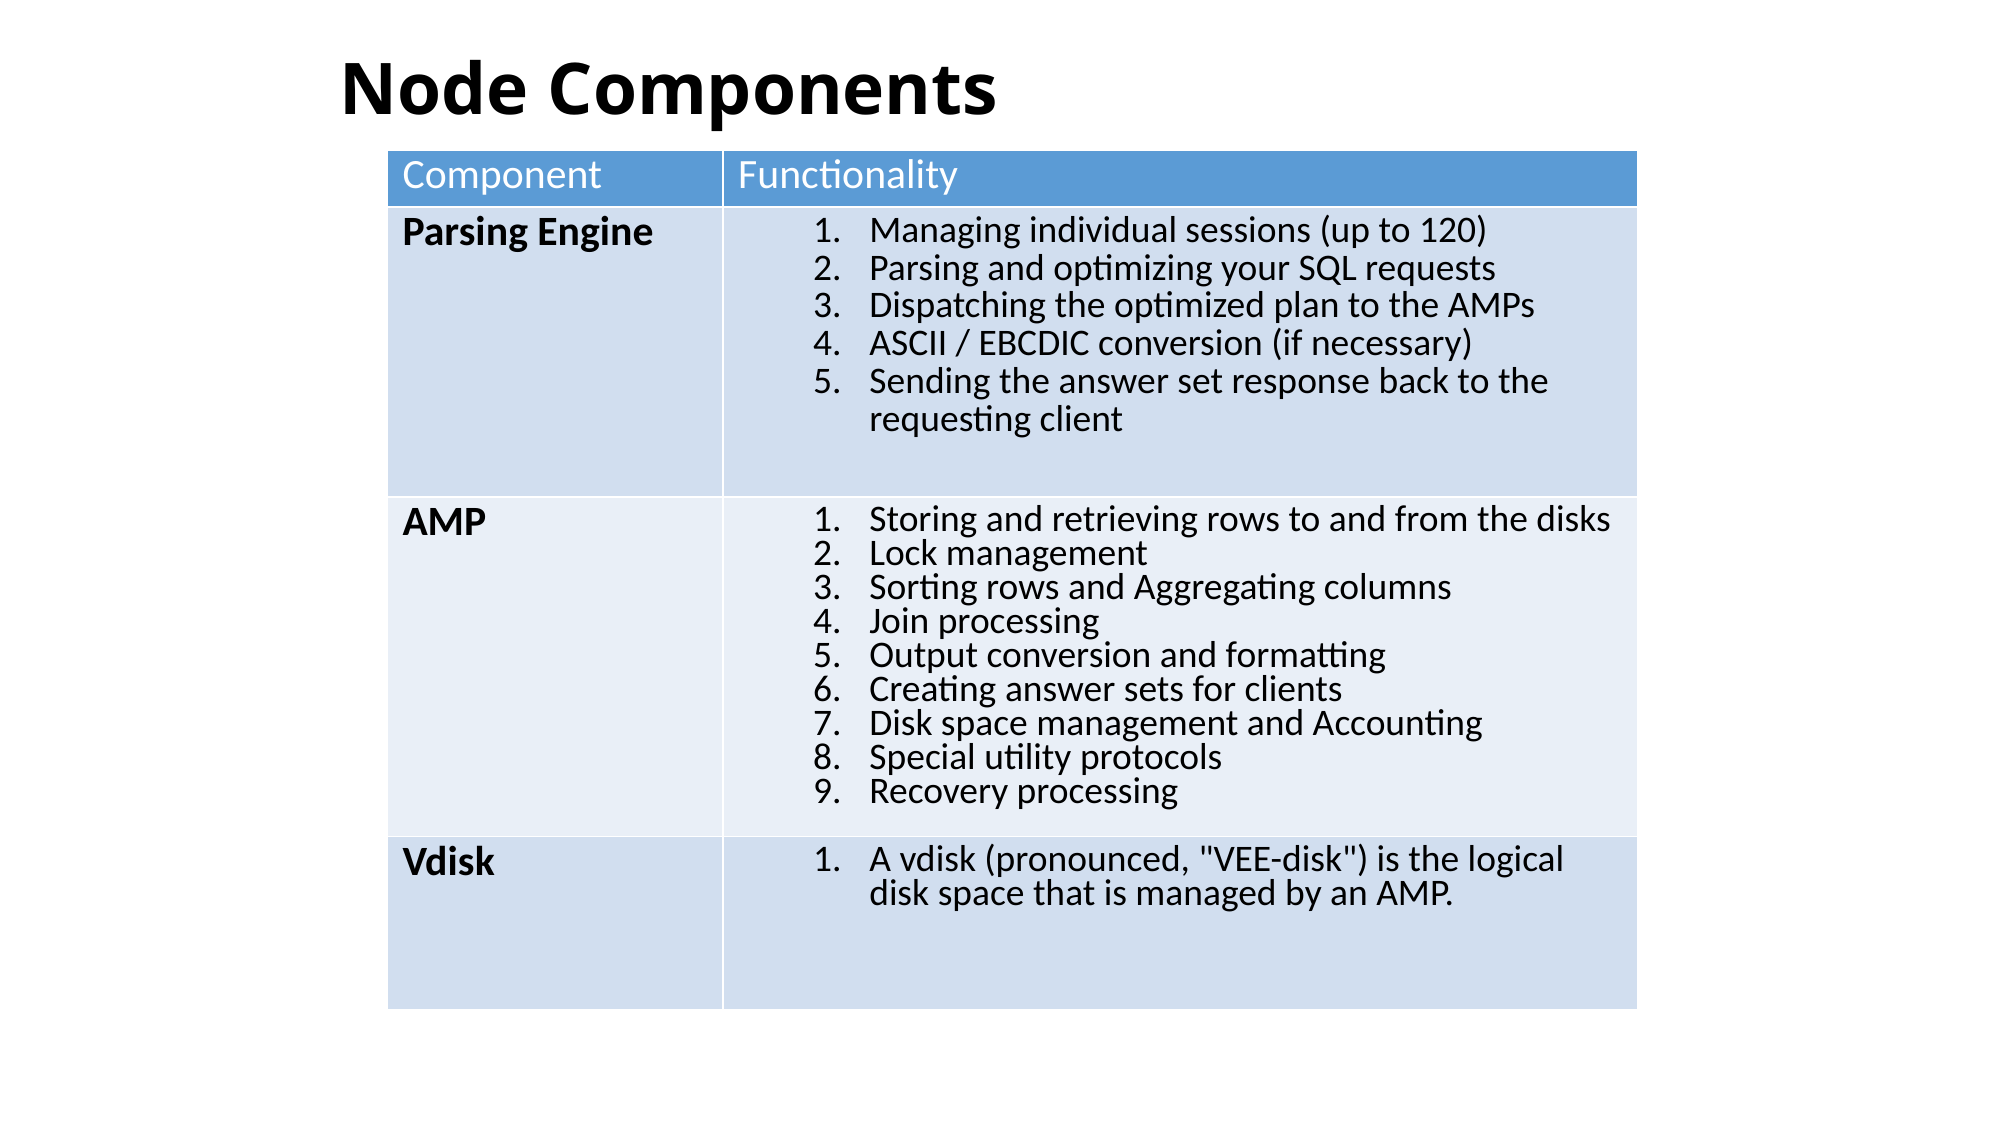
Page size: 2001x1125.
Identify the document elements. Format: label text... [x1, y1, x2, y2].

table_cell A vdisk (pronounced, "VEE-disk") is the logical disk space that is managed by an AMP. [724, 837, 1637, 1009]
table_header Component [388, 151, 722, 206]
title Node Components [324, 45, 1675, 138]
table_cell AMP [388, 498, 722, 836]
table_cell Parsing Engine [388, 208, 722, 496]
table_cell Vdisk [388, 837, 722, 1009]
table_cell Storing and retrieving rows to and from the disks Lock management Sorting rows and Aggregating columns Join processing Output conversion and formatting Creating answer sets for clients Disk space management and Accounting Special utility protocols Recovery processing [724, 498, 1637, 836]
table_header Functionality [724, 151, 1637, 206]
table_cell Managing individual sessions (up to 120) Parsing and optimizing your SQL requests Dispatching the optimized plan to the AMPs ASCII / EBCDIC conversion (if necessary) Sending the answer set response back to the requesting client [724, 208, 1637, 496]
